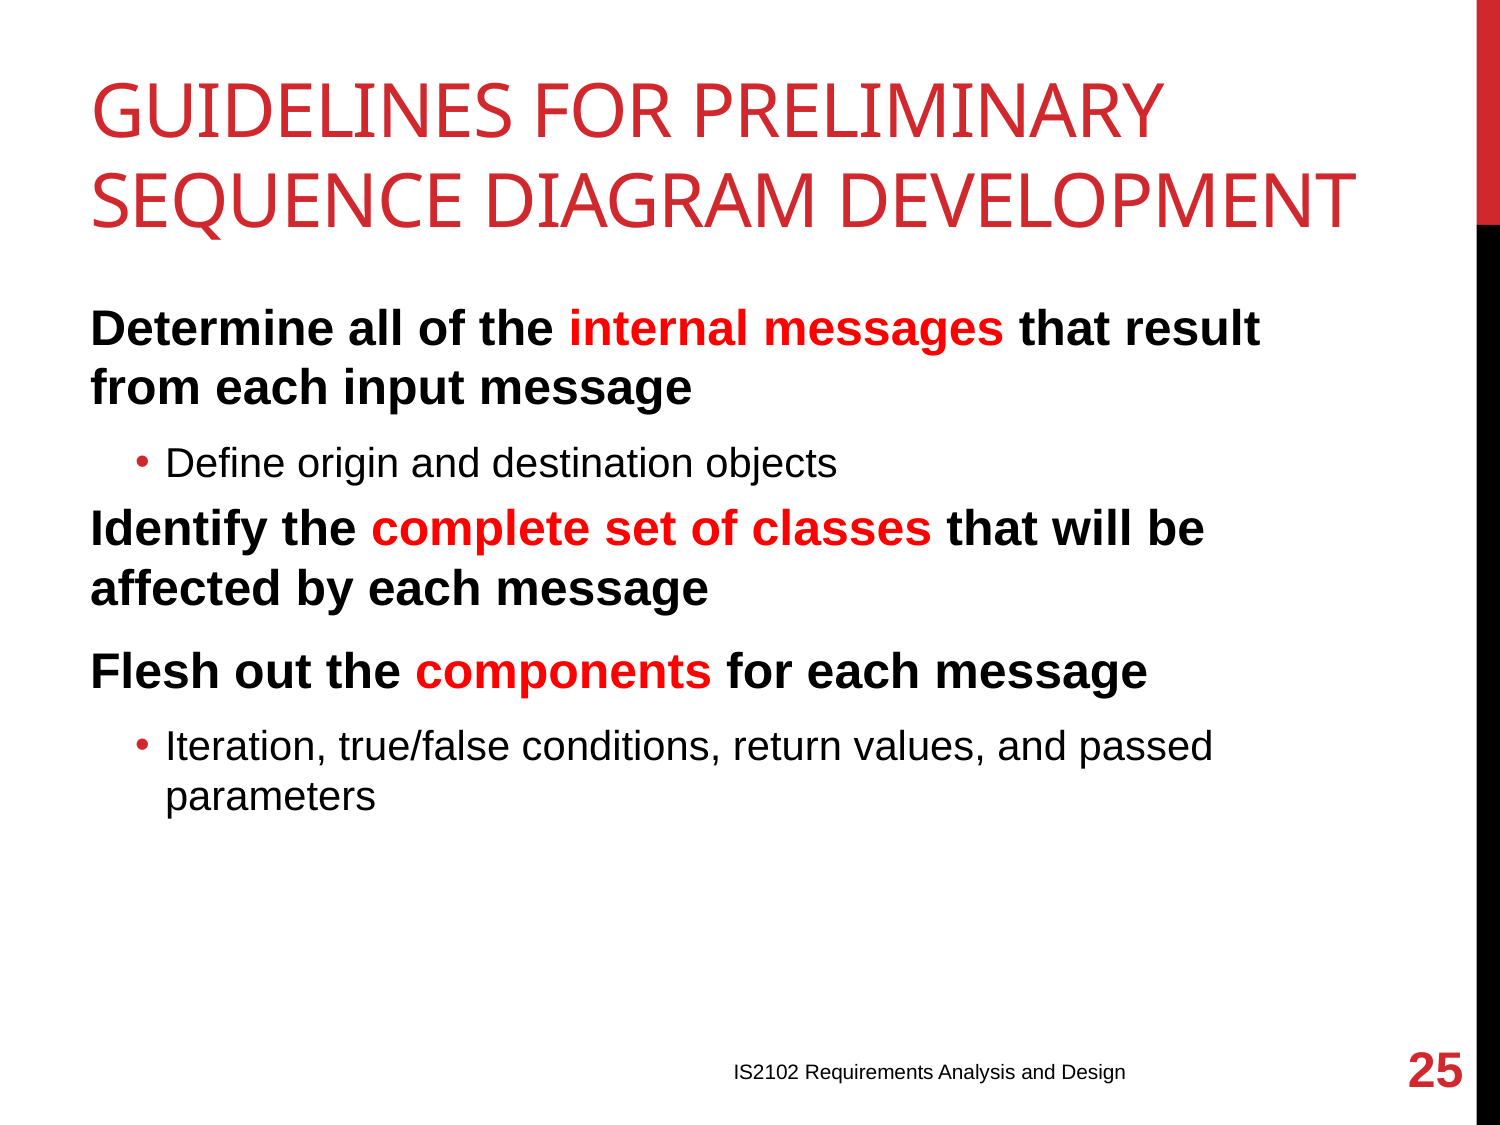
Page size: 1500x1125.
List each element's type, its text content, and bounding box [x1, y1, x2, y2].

footer IS2102 Requirements Analysis and Design [718, 1051, 1238, 1112]
slide_number 25 [1262, 1037, 1479, 1098]
list Determine all of the internal messages that result from each input message Define origin and destination objects Identify the complete set of classes that will be affected by each message Flesh out the components for each message Iteration, true/false conditions, return values, and passed parameters [75, 287, 1325, 1005]
title Guidelines for Preliminary Sequence Diagram Development [75, 25, 1450, 250]
